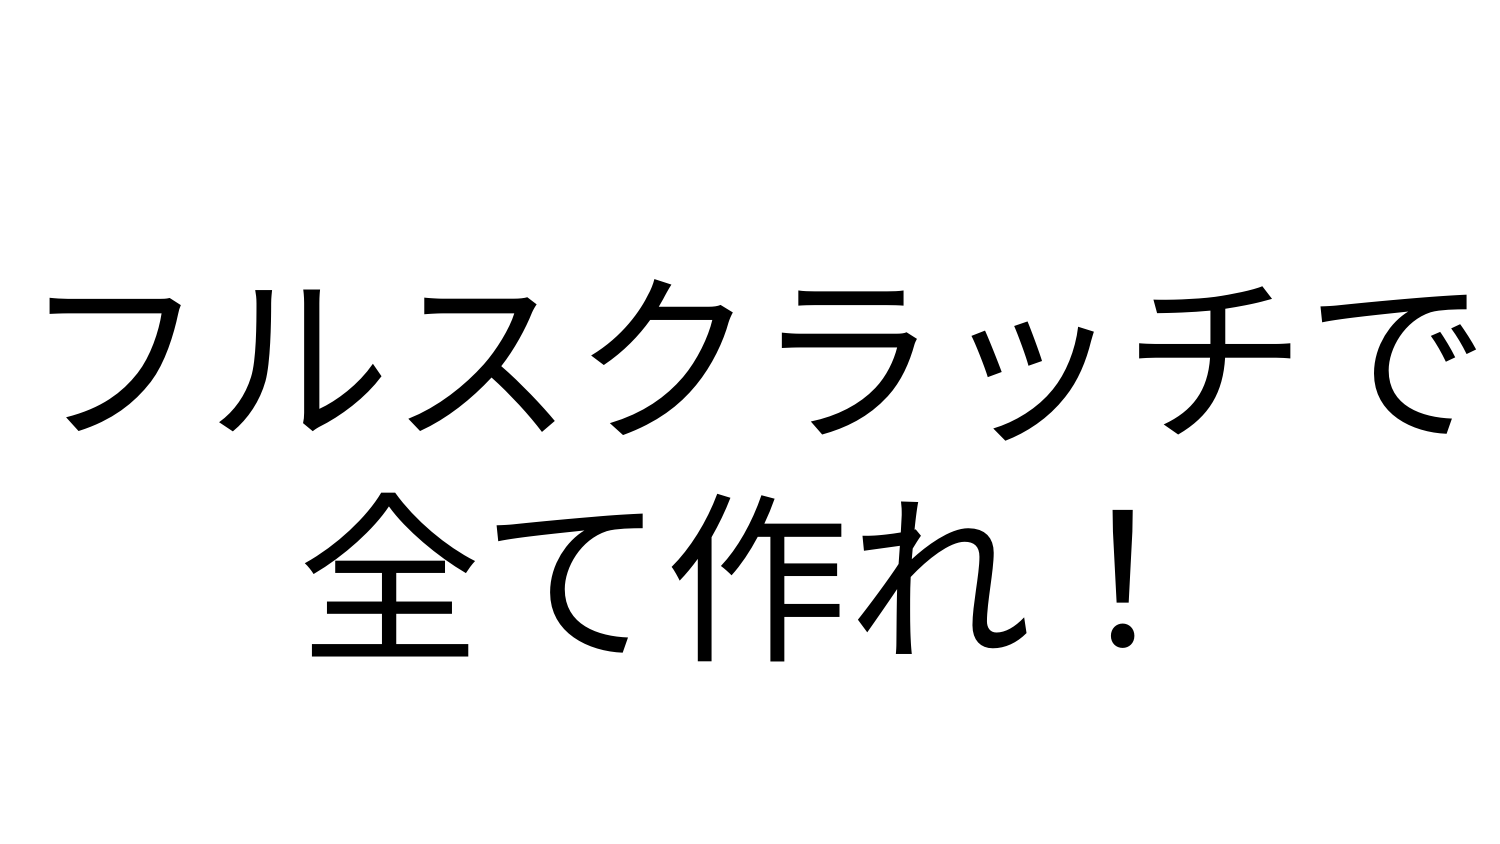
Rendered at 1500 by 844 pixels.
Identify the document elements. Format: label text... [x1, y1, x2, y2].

text_box フルスクラッチで 全て作れ！ [8, 236, 1500, 692]
